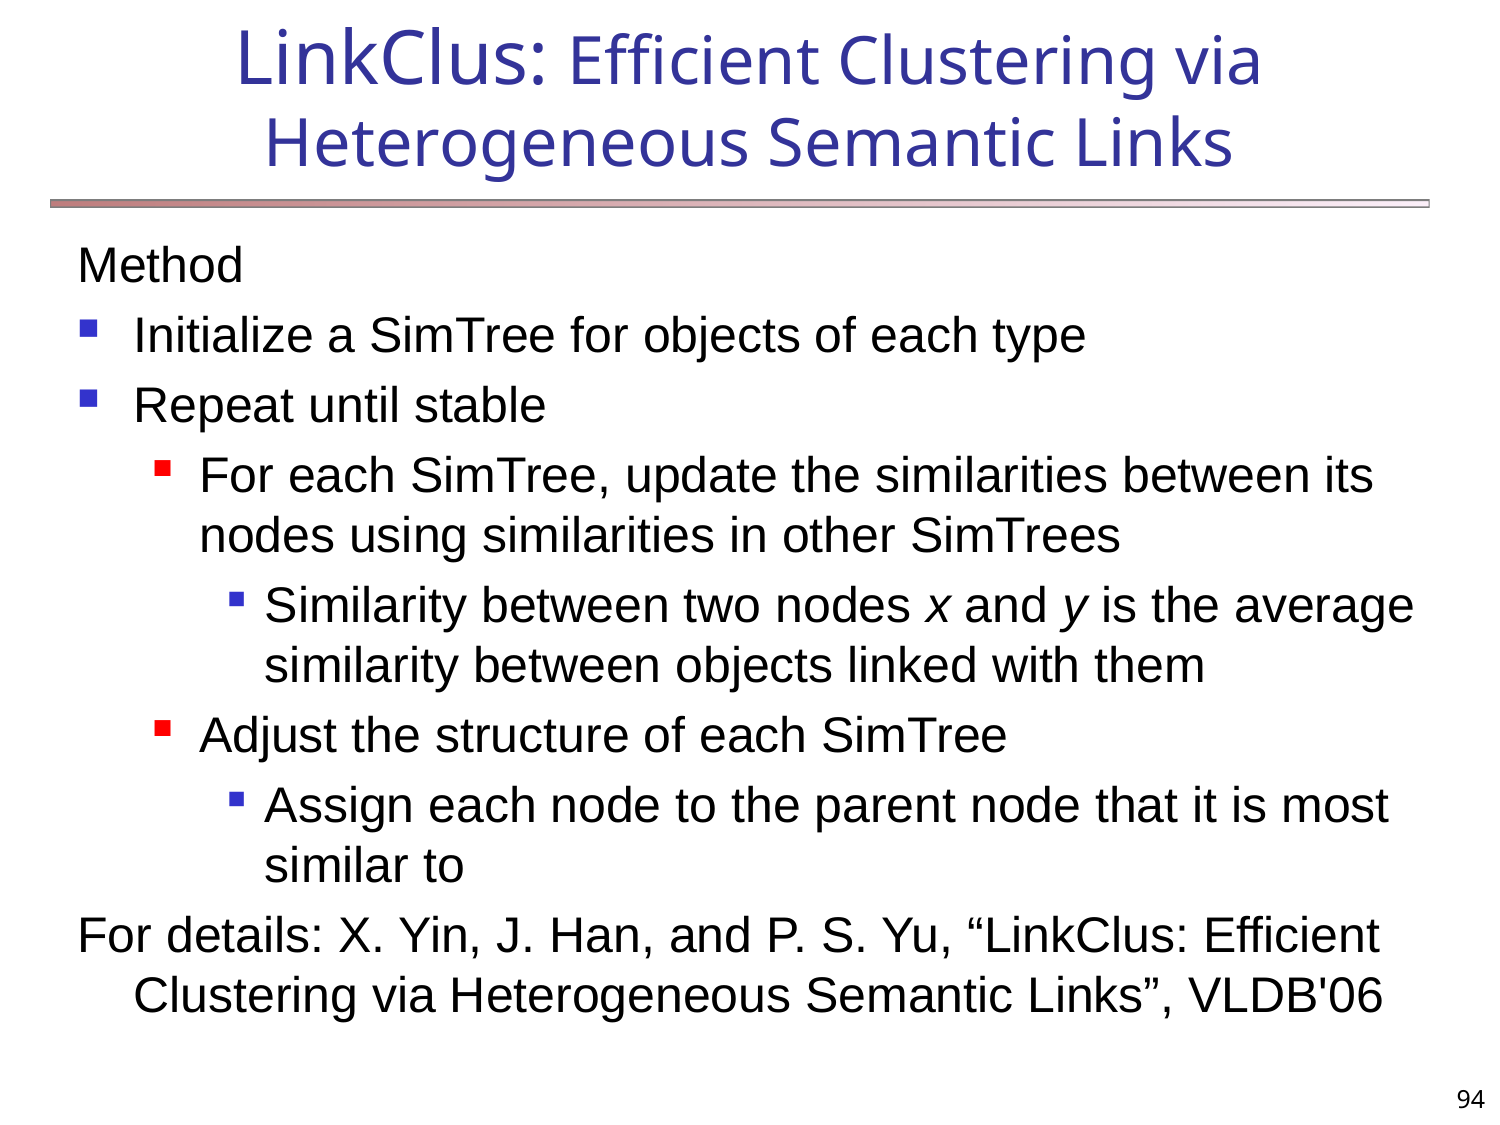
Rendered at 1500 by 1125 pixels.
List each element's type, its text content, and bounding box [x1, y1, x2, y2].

list Method Initialize a SimTree for objects of each type Repeat until stable For each SimTree, update the similarities between its nodes using similarities in other SimTrees Similarity between two nodes x and y is the average similarity between objects linked with them Adjust the structure of each SimTree Assign each node to the parent node that it is most similar to For details: X. Yin, J. Han, and P. S. Yu, “LinkClus: Efficient Clustering via Heterogeneous Semantic Links”, VLDB'06 [62, 224, 1450, 1050]
title LinkClus: Efficient Clustering via Heterogeneous Semantic Links [37, 24, 1463, 188]
text_box 94 [1187, 1062, 1500, 1125]
